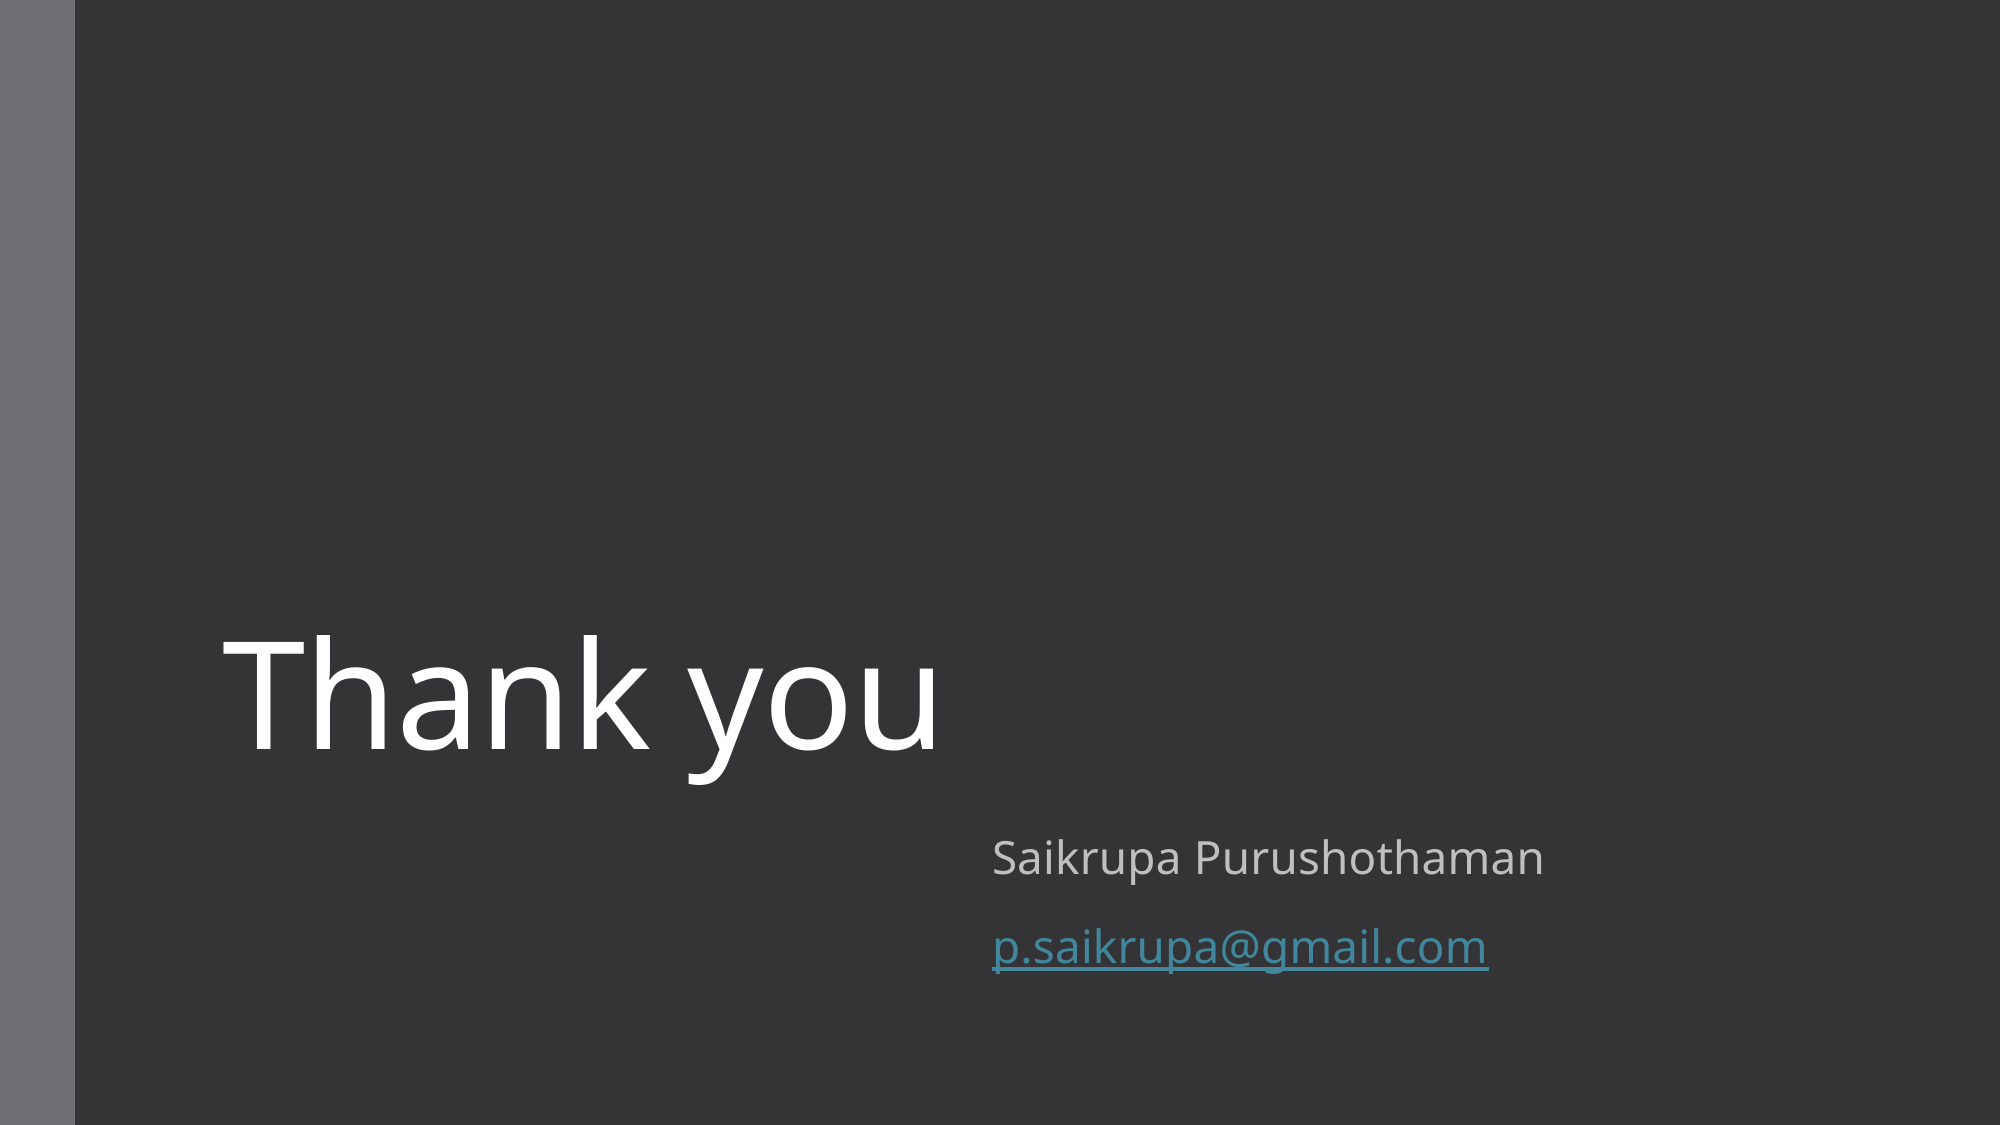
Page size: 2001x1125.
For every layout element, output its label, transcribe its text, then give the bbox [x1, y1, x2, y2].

subtitle Saikrupa Purushothaman p.saikrupa@gmail.com [977, 825, 1907, 1065]
title Thank you [206, 124, 1752, 788]
